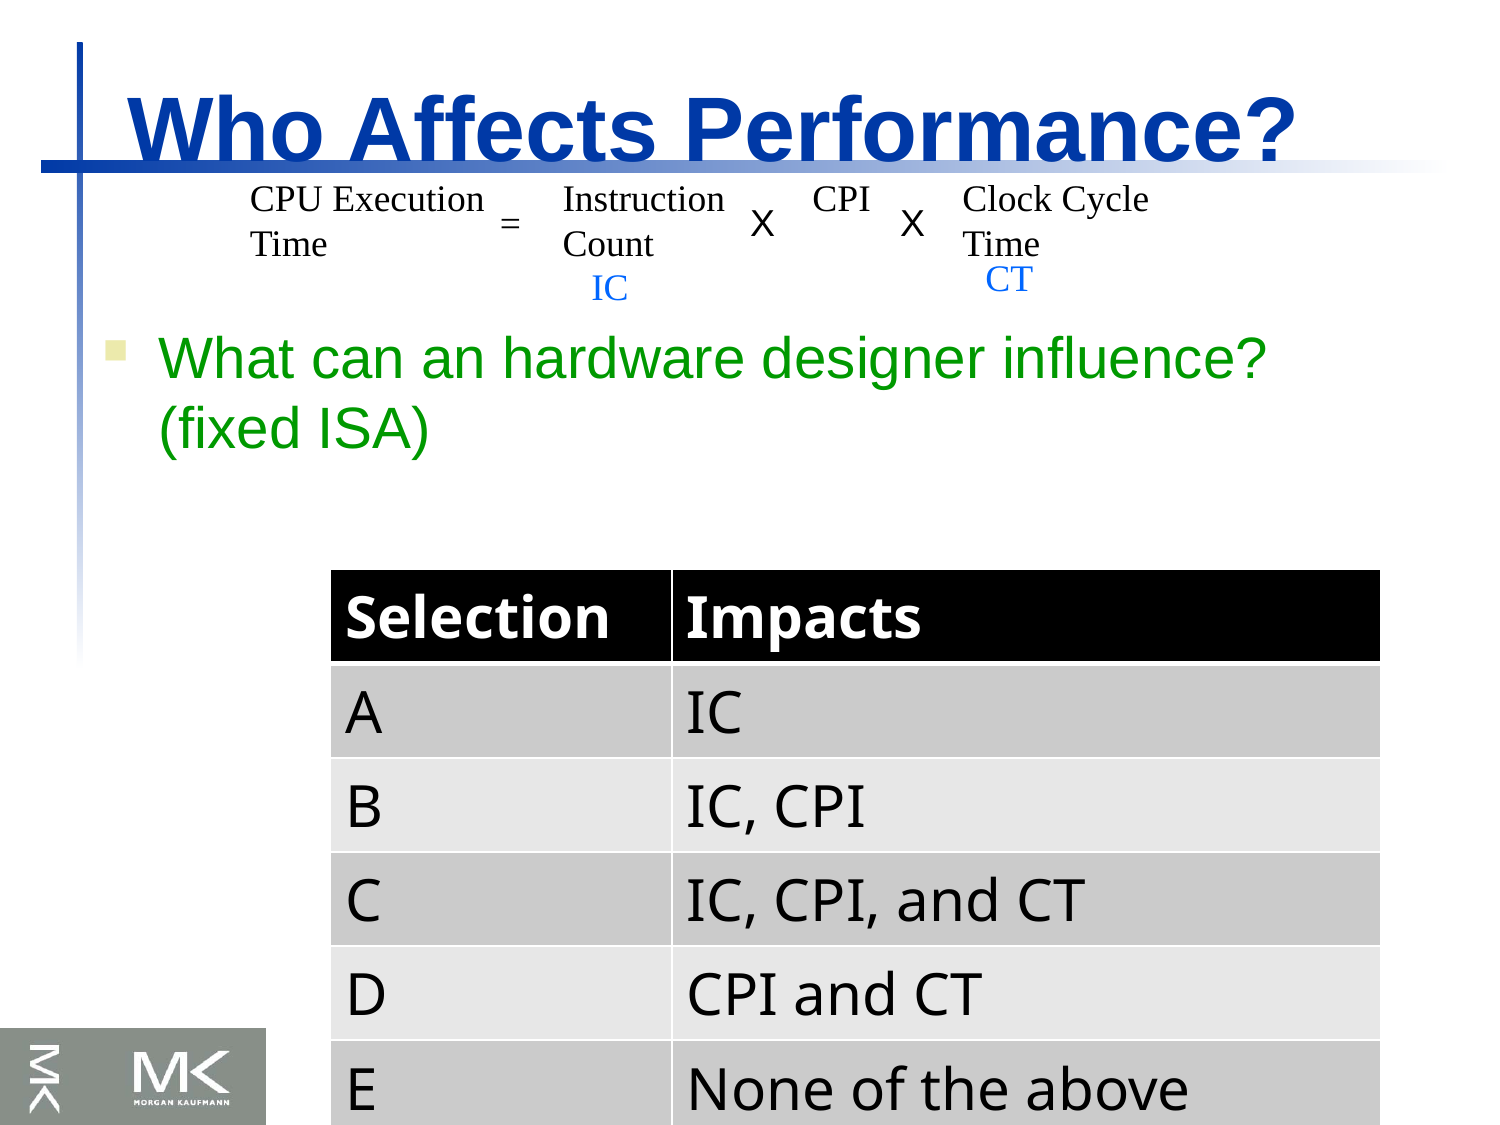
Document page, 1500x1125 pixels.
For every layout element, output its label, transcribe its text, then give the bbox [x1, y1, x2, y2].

table_cell IC, CPI [673, 759, 1380, 851]
picture [0, 1028, 266, 1125]
table_header Impacts [673, 570, 1380, 661]
table_cell E [331, 1041, 671, 1125]
table_cell A [331, 666, 671, 757]
table_cell IC [673, 666, 1380, 757]
table_cell B [331, 759, 671, 851]
text_box CT [970, 247, 1063, 307]
table_cell C [331, 853, 671, 945]
text_box CPI [797, 166, 947, 227]
text_box X [735, 191, 790, 252]
table_cell None of the above [673, 1041, 1380, 1125]
table_cell CPI and CT [673, 947, 1380, 1039]
text_box Instruction Count [547, 166, 813, 272]
text_box = [485, 191, 536, 252]
table_cell IC, CPI, and CT [673, 853, 1380, 945]
text_box Clock Cycle Time [947, 166, 1213, 272]
text_box CPU Execution Time [235, 166, 500, 272]
title Who Affects Performance? [112, 0, 1388, 188]
table_header Selection [331, 570, 671, 661]
list What can an hardware designer influence? (fixed ISA) [87, 312, 1349, 497]
text_box X [885, 191, 940, 252]
text_box IC [576, 255, 669, 315]
table_cell D [331, 947, 671, 1039]
